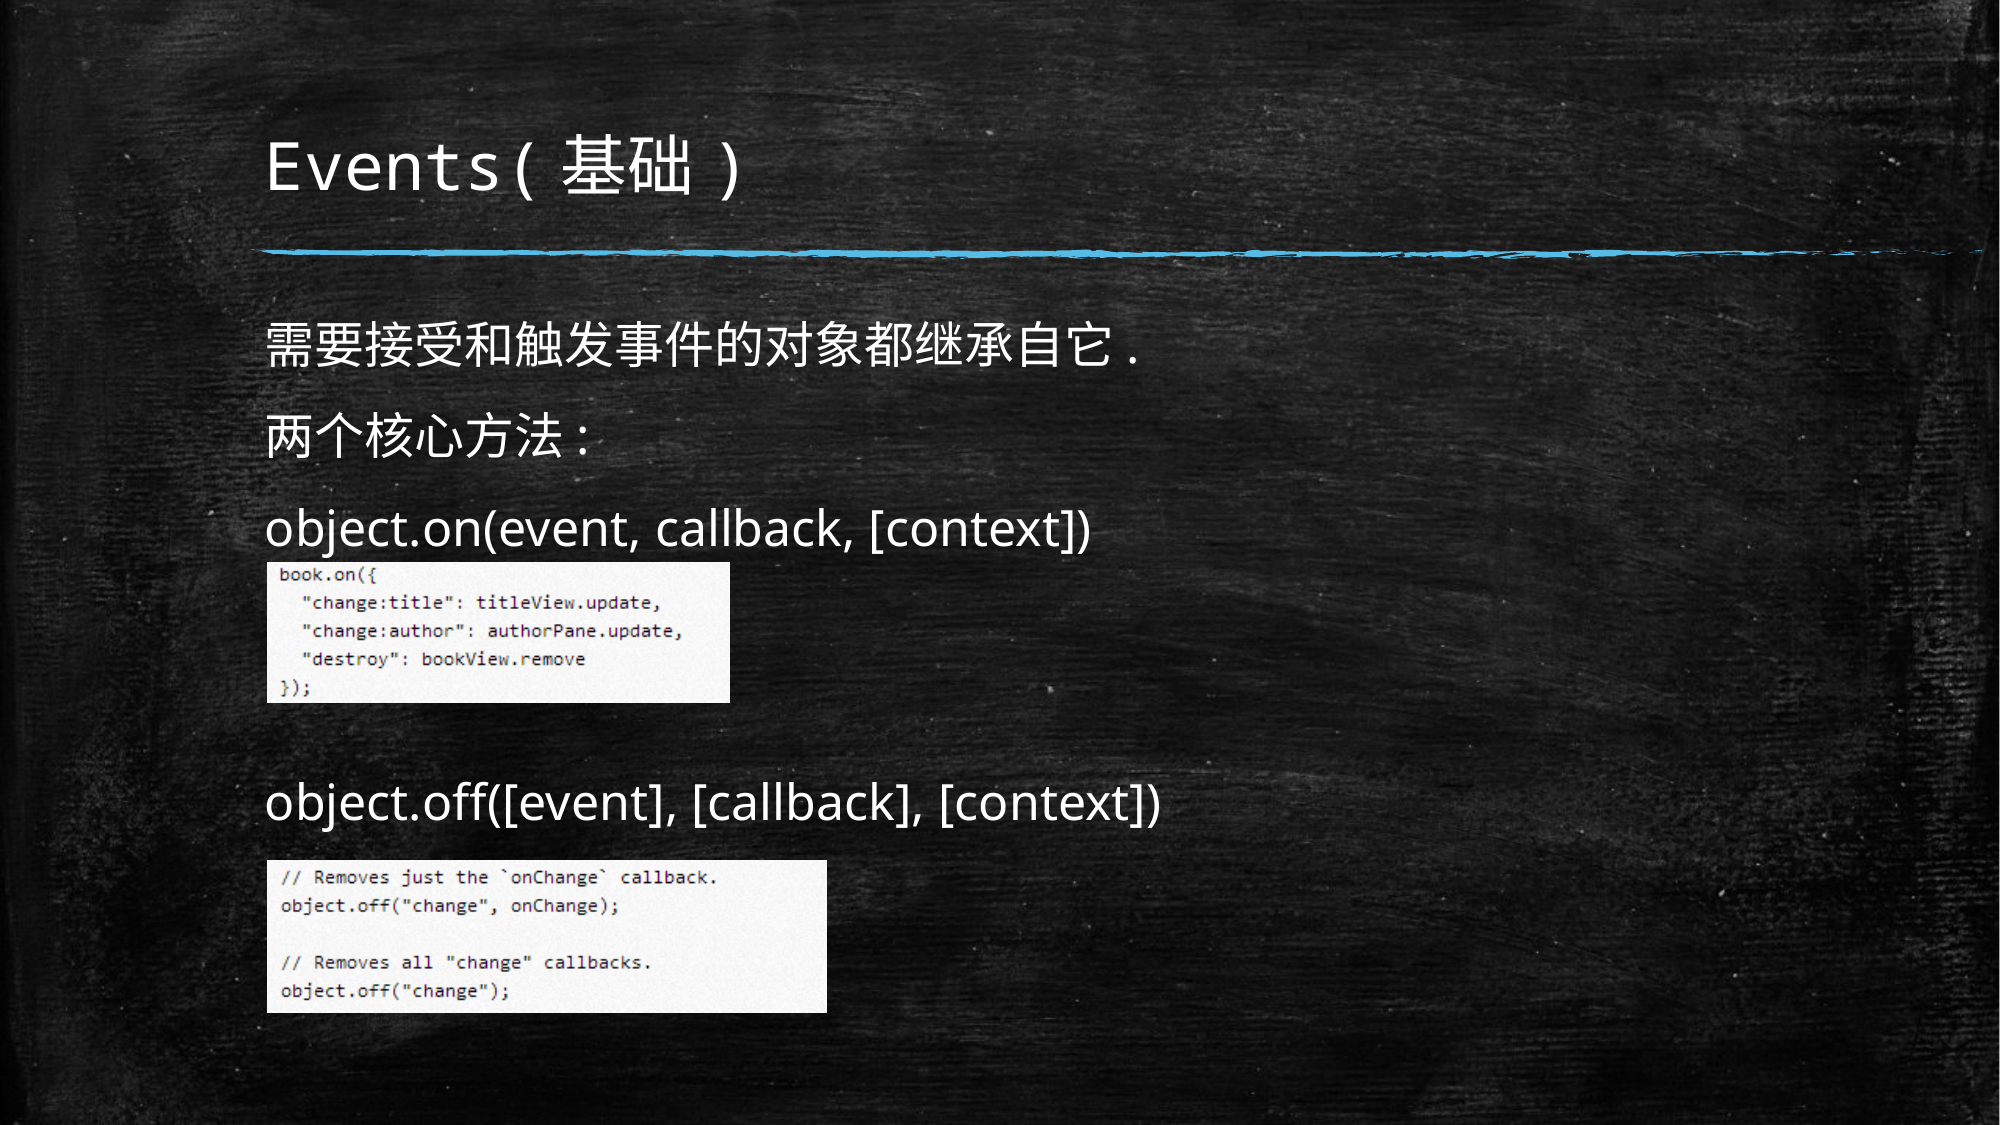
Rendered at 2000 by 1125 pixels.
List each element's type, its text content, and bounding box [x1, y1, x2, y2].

picture [267, 860, 827, 1013]
picture [267, 562, 730, 704]
title Events(基础) [249, 45, 1750, 213]
list 需要接受和触发事件的对象都继承自它. 两个核心方法: object.on(event, callback, [context]) object.off([event], [callback], [context]) [249, 312, 1750, 1013]
